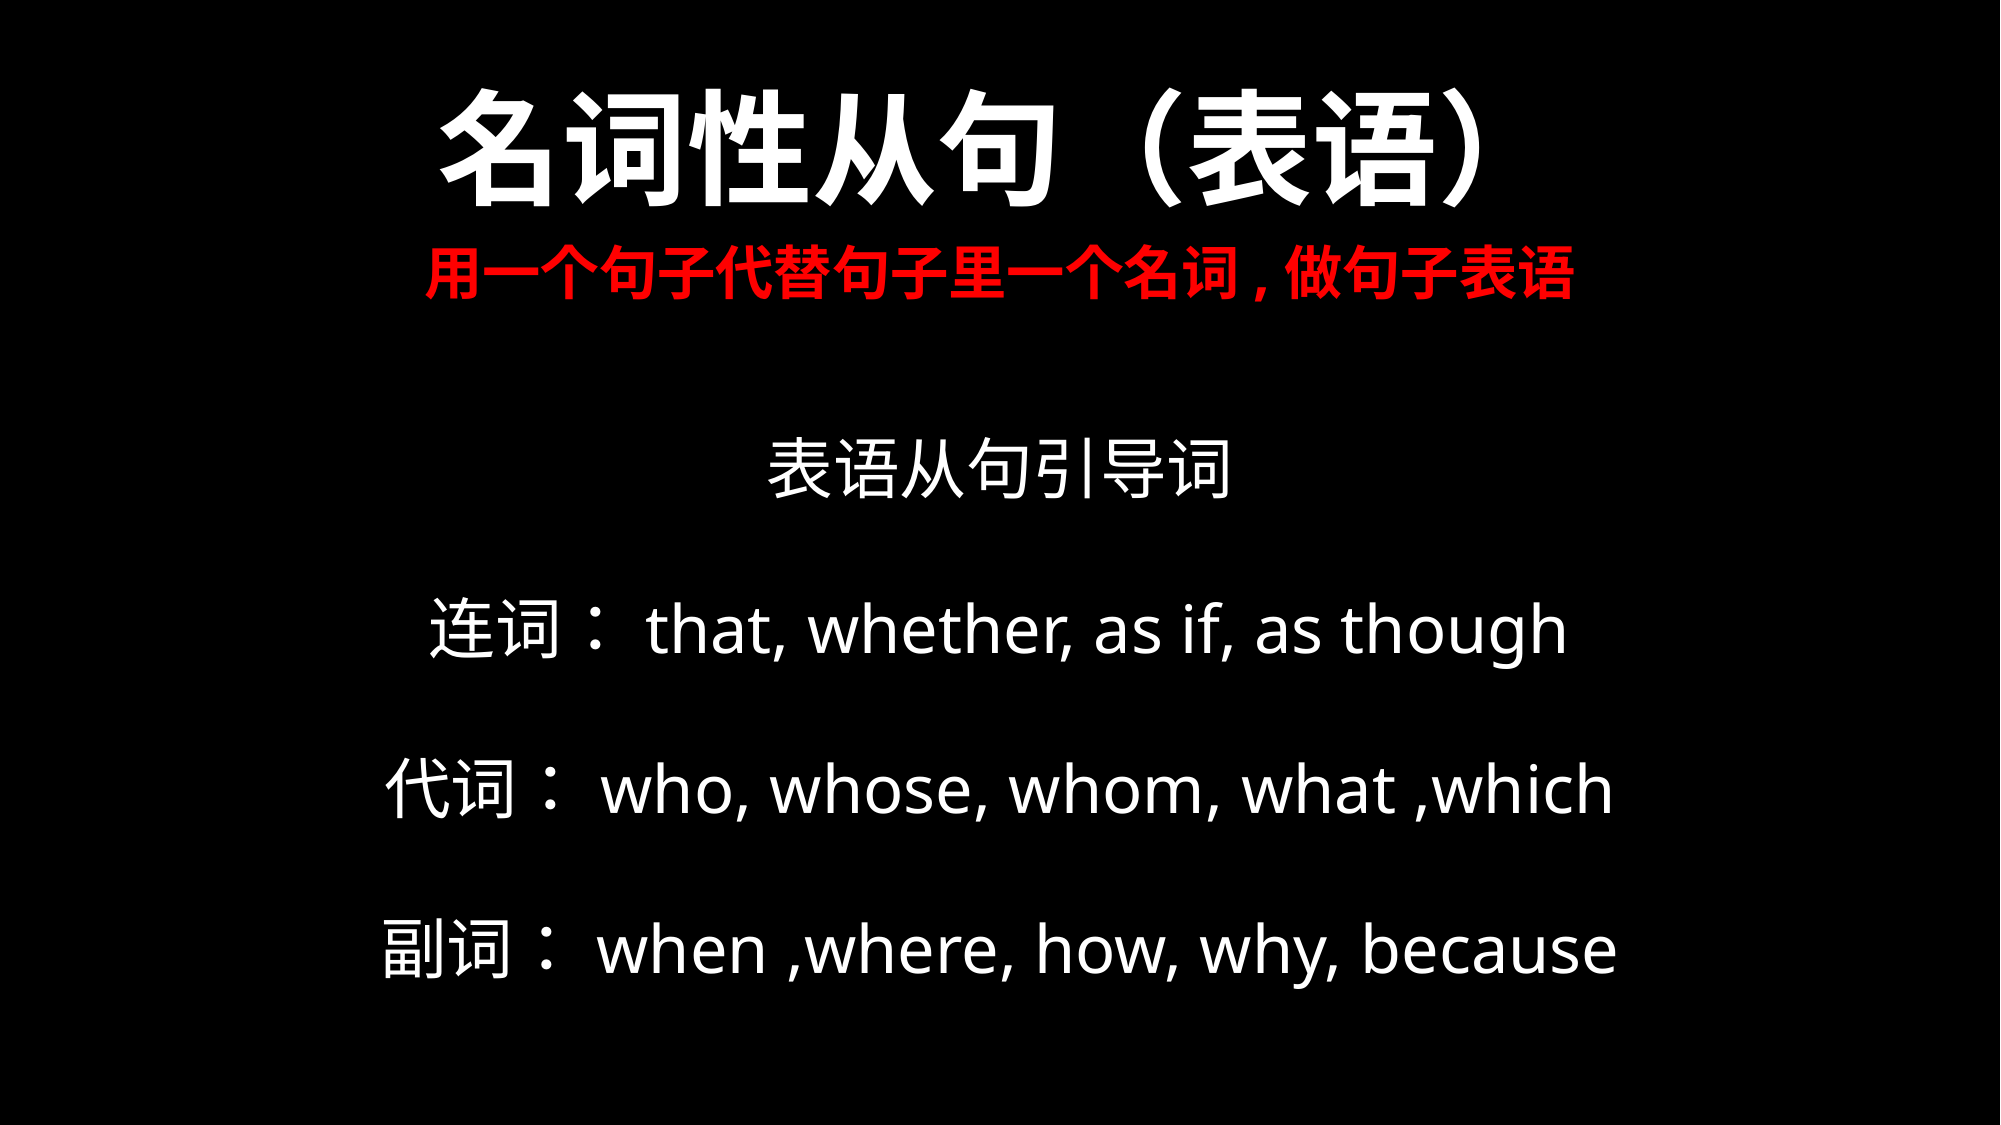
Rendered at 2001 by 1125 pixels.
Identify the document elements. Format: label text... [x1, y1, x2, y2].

text_box 用一个句子代替句子里一个名词,做句子表语 [77, 229, 1922, 315]
text_box 表语从句引导词 连词：that, whether, as if, as though 代词：who, whose, whom, what ,which 副词：when ,where, how, why, because [165, 420, 1835, 995]
text_box 名词性从句（表语） [422, 62, 1578, 228]
